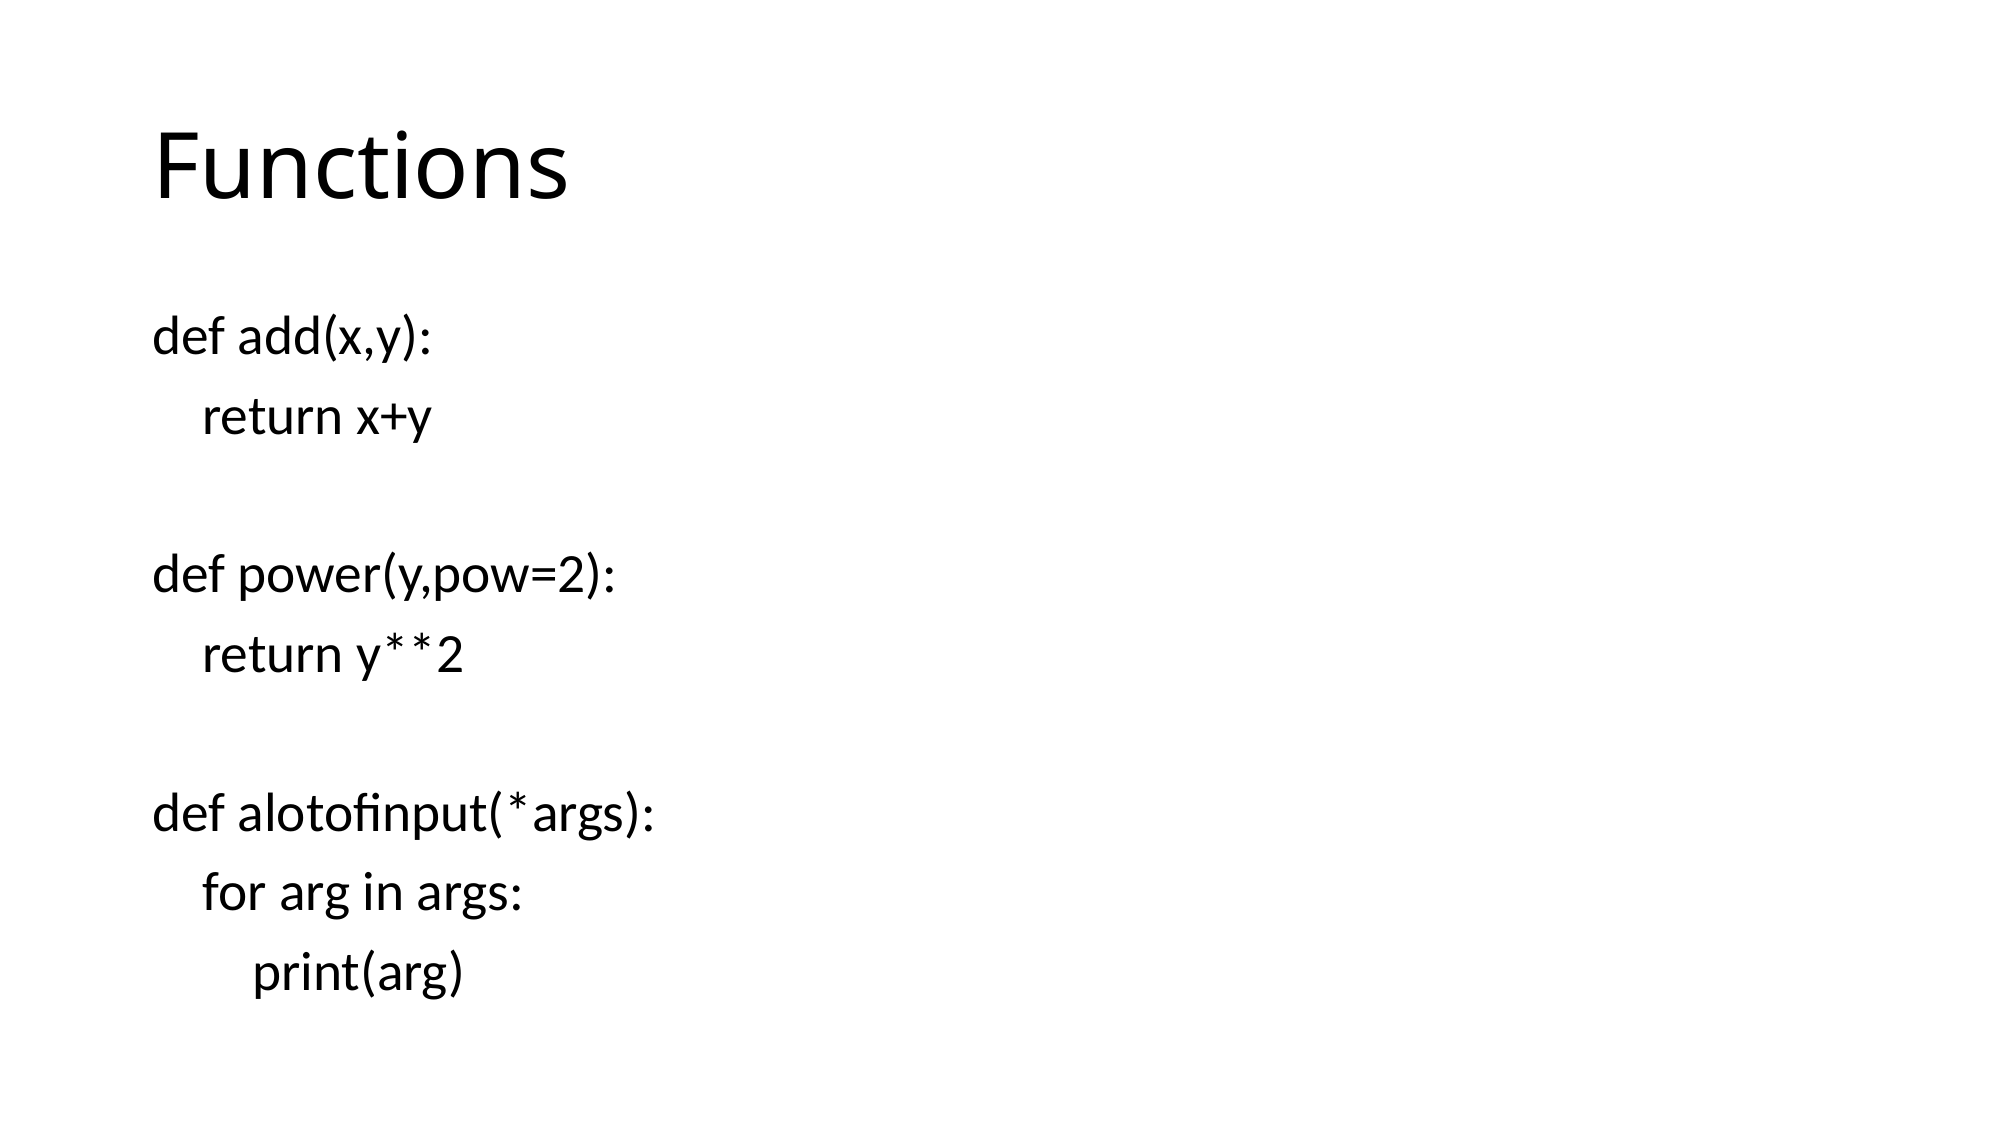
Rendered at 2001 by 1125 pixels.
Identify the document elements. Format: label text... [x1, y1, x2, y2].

title Functions [137, 59, 1863, 278]
list def add(x,y): return x+y def power(y,pow=2): return y**2 def alotofinput(*args): for arg in args: print(arg) [137, 299, 1863, 1014]
